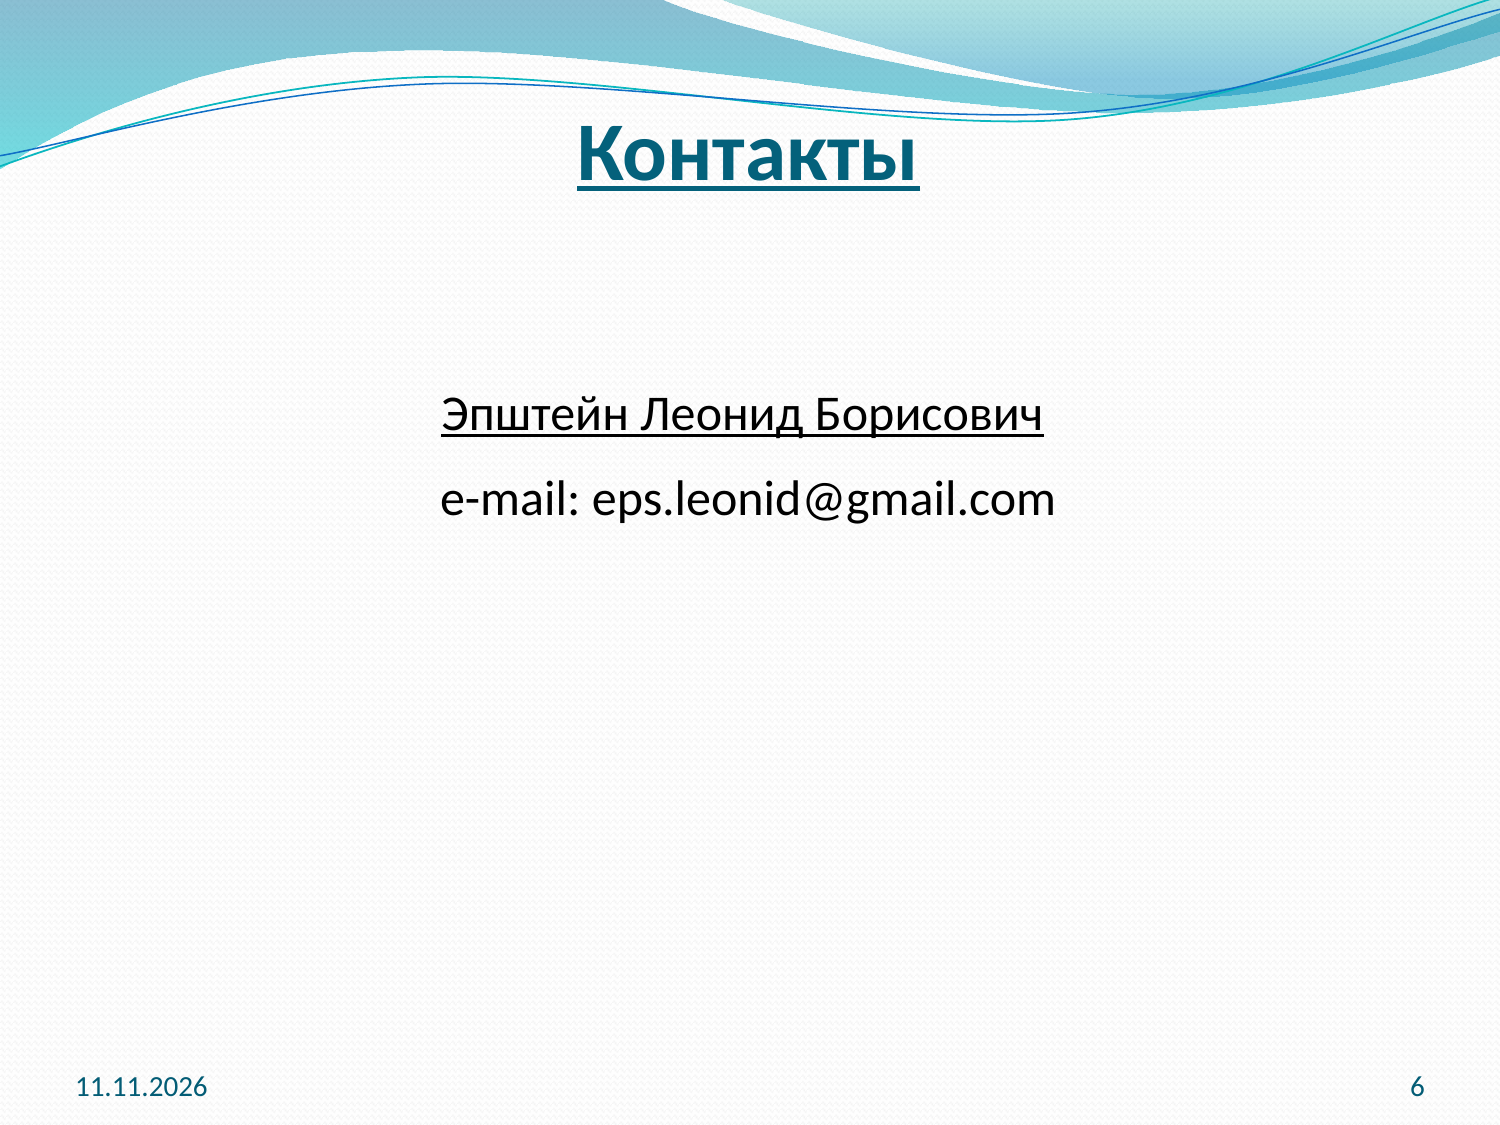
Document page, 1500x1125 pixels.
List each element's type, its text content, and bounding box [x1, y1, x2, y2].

slide_number 6 [1299, 1042, 1425, 1103]
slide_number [75, 1042, 425, 1103]
text_box Контакты [549, 90, 948, 205]
text_box Эпштейн Леонид Борисович e-mail: eps.leonid@gmail.com [240, 373, 1257, 534]
